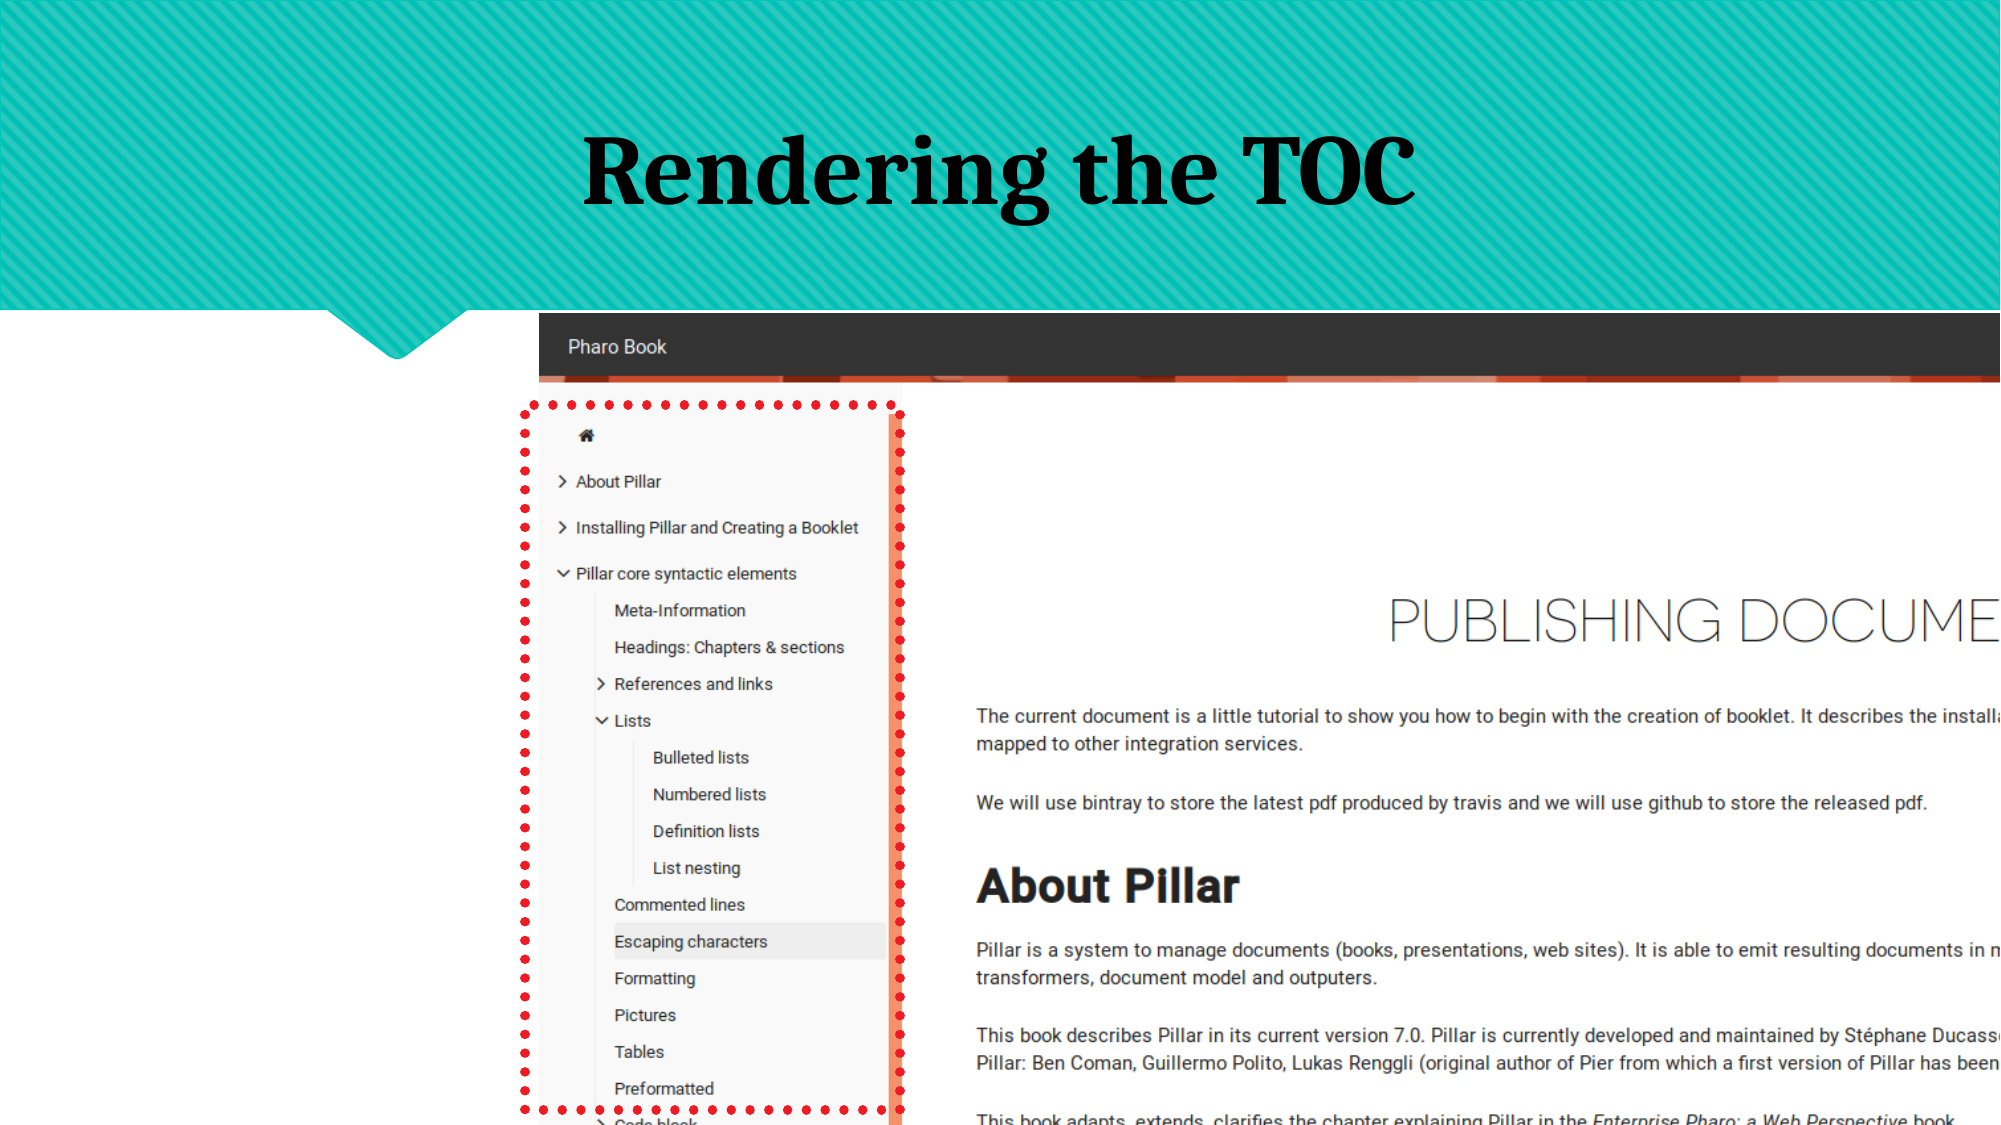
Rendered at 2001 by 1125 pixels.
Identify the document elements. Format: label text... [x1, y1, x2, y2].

picture [1, 1, 1998, 357]
text_box Rendering the TOC [132, 73, 1867, 233]
text_box [525, 404, 531, 1110]
text_box [132, 357, 531, 1051]
picture [538, 313, 2000, 1125]
